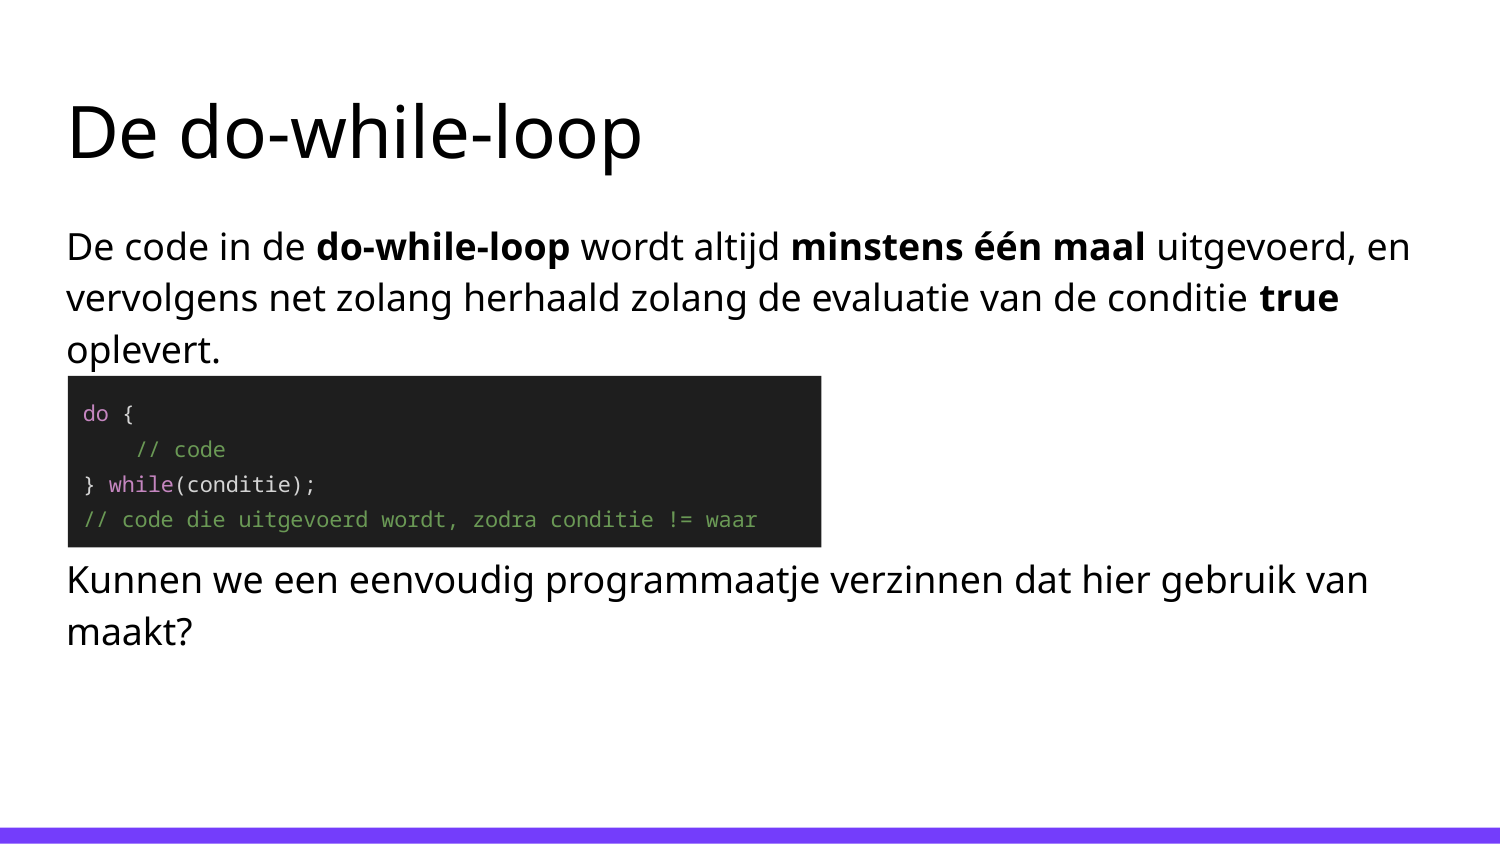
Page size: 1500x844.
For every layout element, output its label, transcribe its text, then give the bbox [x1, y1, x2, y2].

list De code in de do-while-loop wordt altijd minstens één maal uitgevoerd, en vervolgens net zolang herhaald zolang de evaluatie van de conditie true oplevert. Kunnen we een eenvoudig programmaatje verzinnen dat hier gebruik van maakt? [51, 200, 1449, 752]
title De do-while-loop [51, 51, 1449, 189]
text_box do { // code } while(conditie); // code die uitgevoerd wordt, zodra conditie != waar [67, 375, 822, 548]
